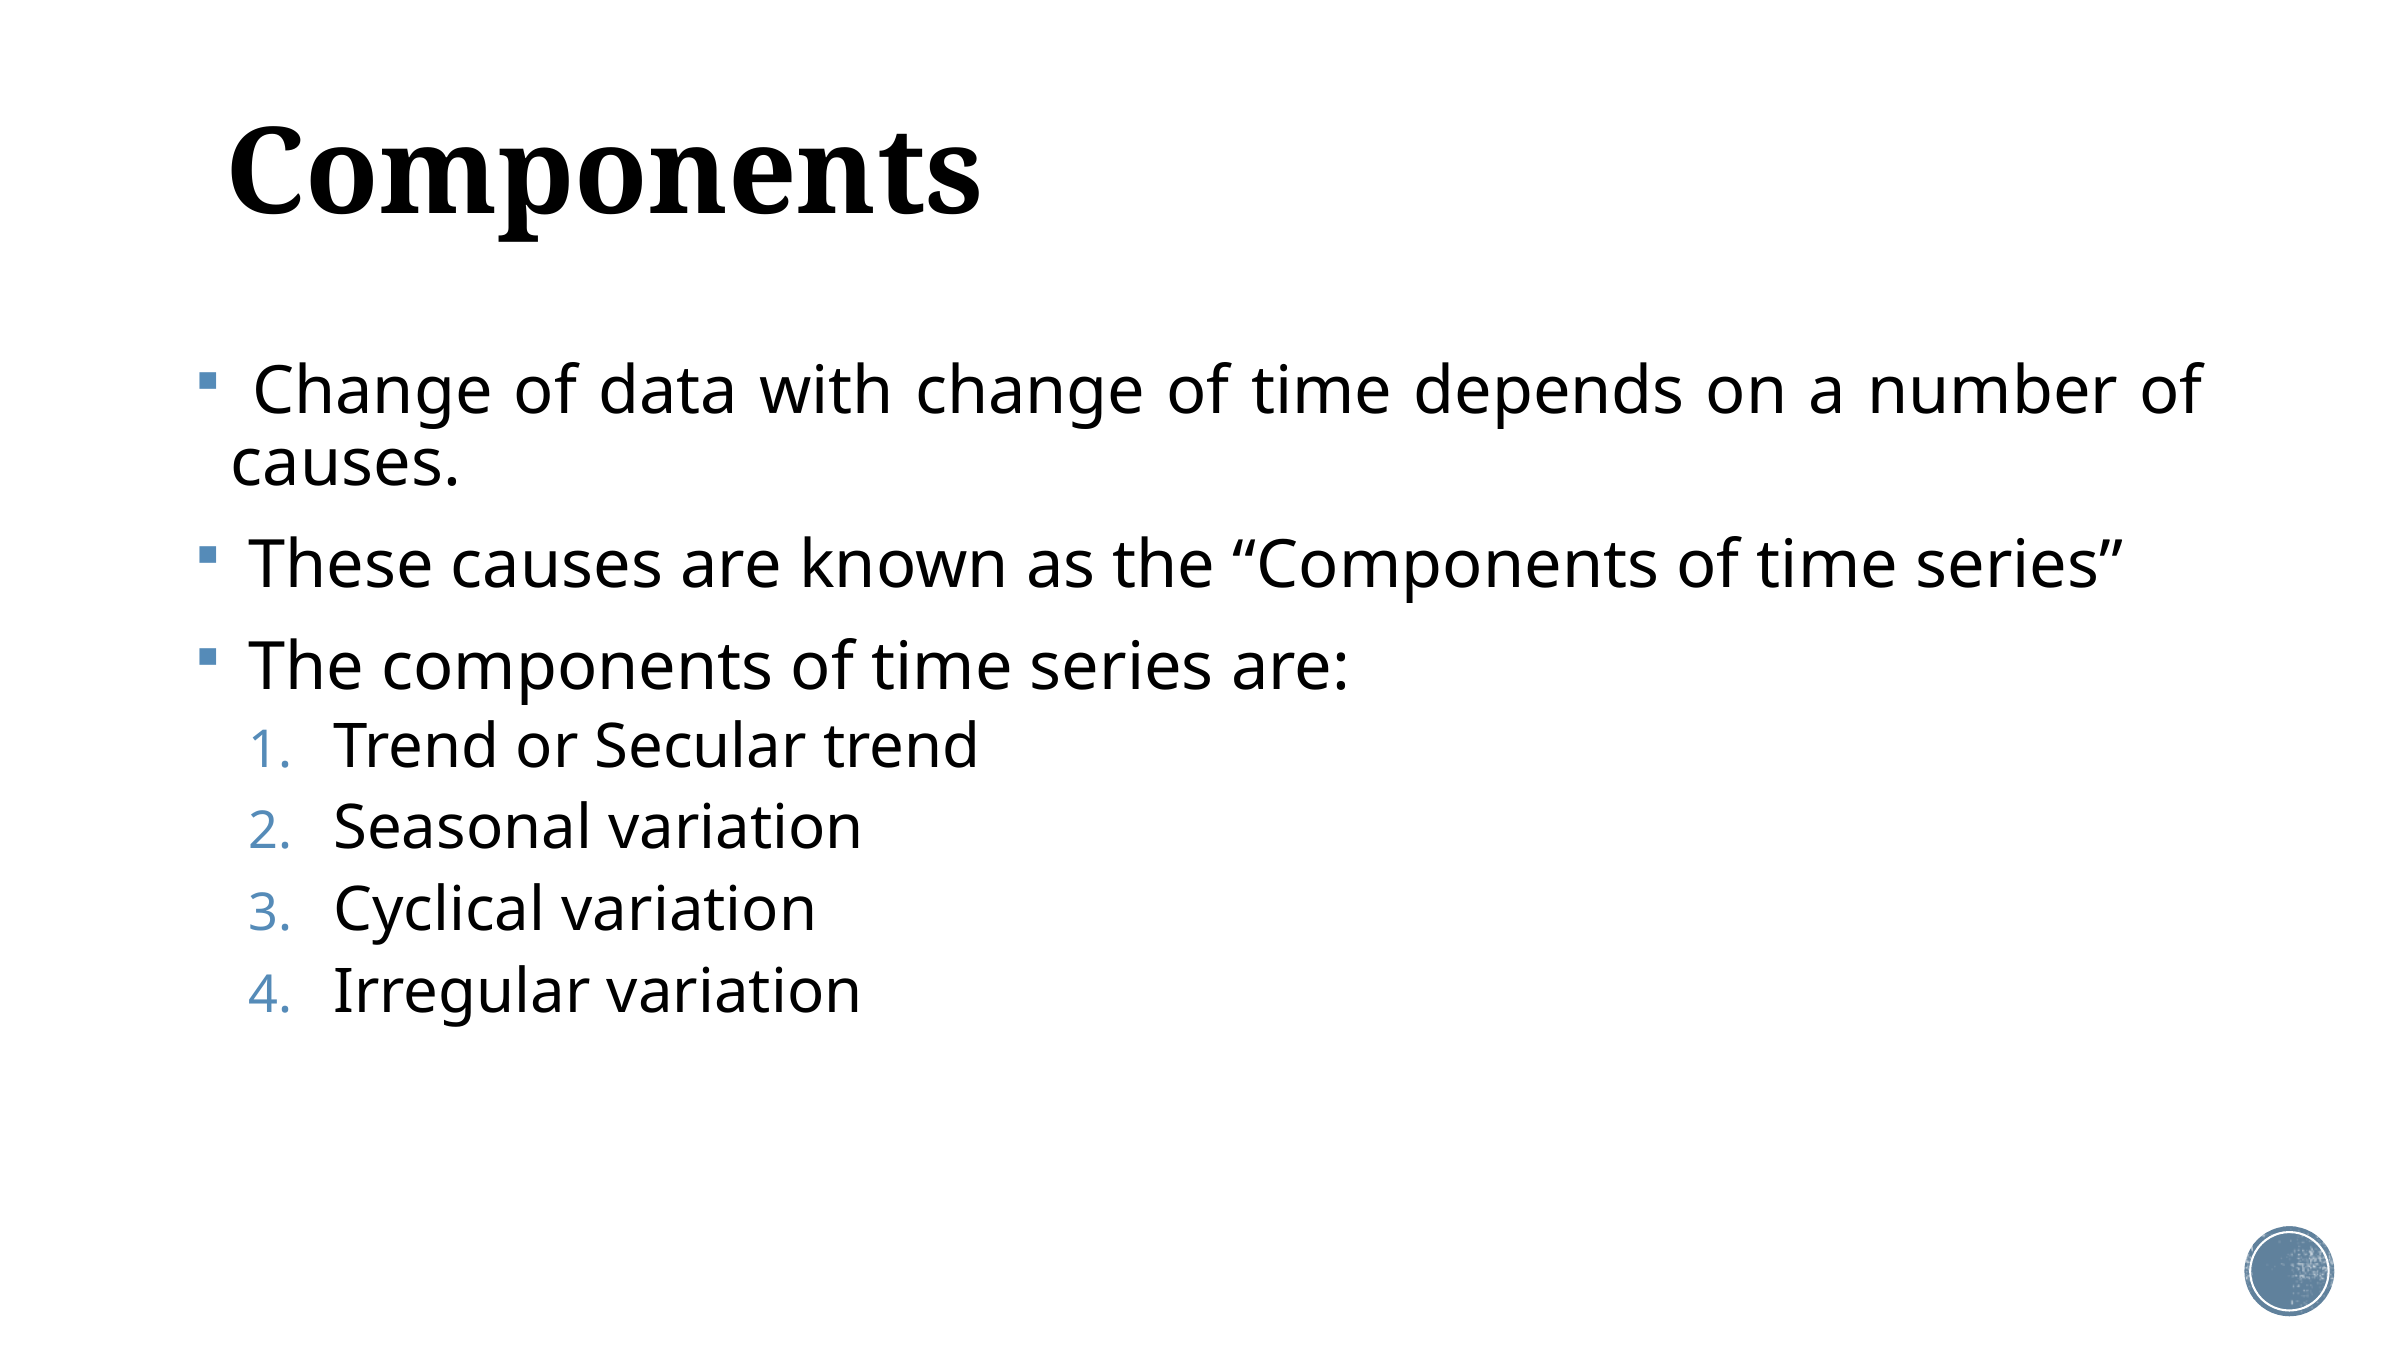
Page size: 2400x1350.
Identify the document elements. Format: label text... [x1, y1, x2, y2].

list Change of data with change of time depends on a number of causes. These causes are known as the “Components of time series” The components of time series are: Trend or Secular trend Seasonal variation Cyclical variation Irregular variation [179, 348, 2220, 1168]
title Components [210, 16, 2191, 333]
